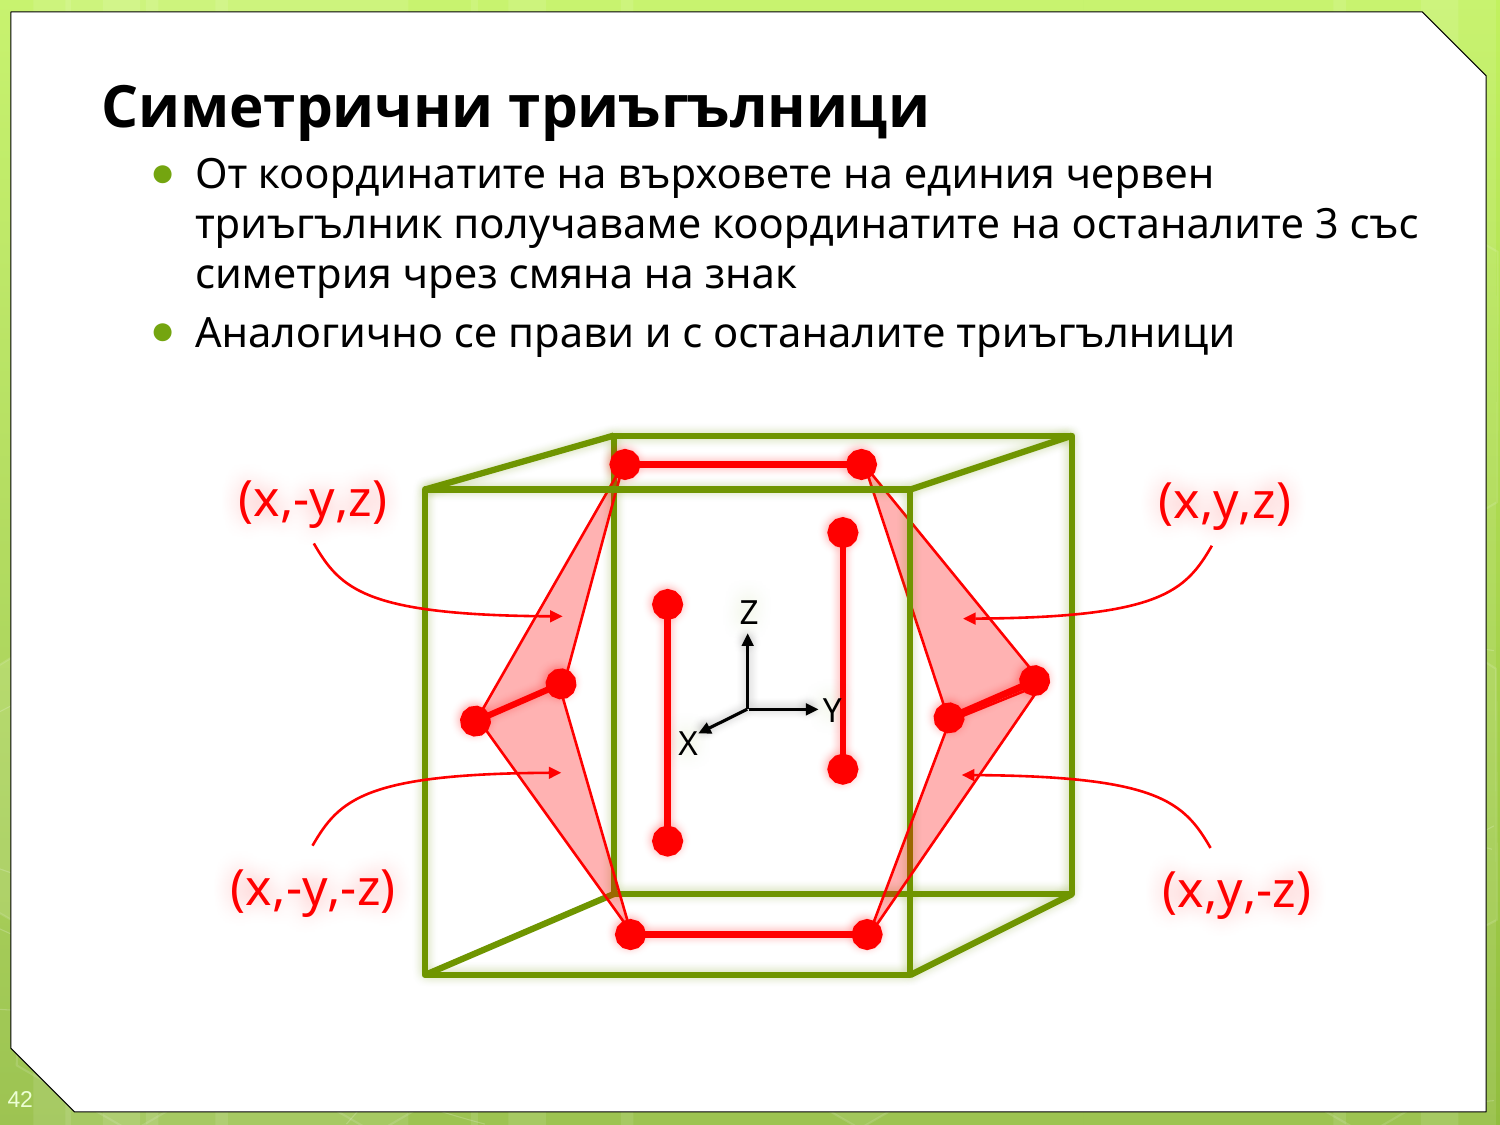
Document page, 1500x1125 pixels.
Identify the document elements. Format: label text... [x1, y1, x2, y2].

list Симетрични триъгълници От координатите на върховете на единия червен триъгълник получаваме координатите на останалите 3 със симетрия чрез смяна на знак Аналогично се прави и с останалите триъгълници [75, 61, 1488, 1113]
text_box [200, 435, 1351, 976]
